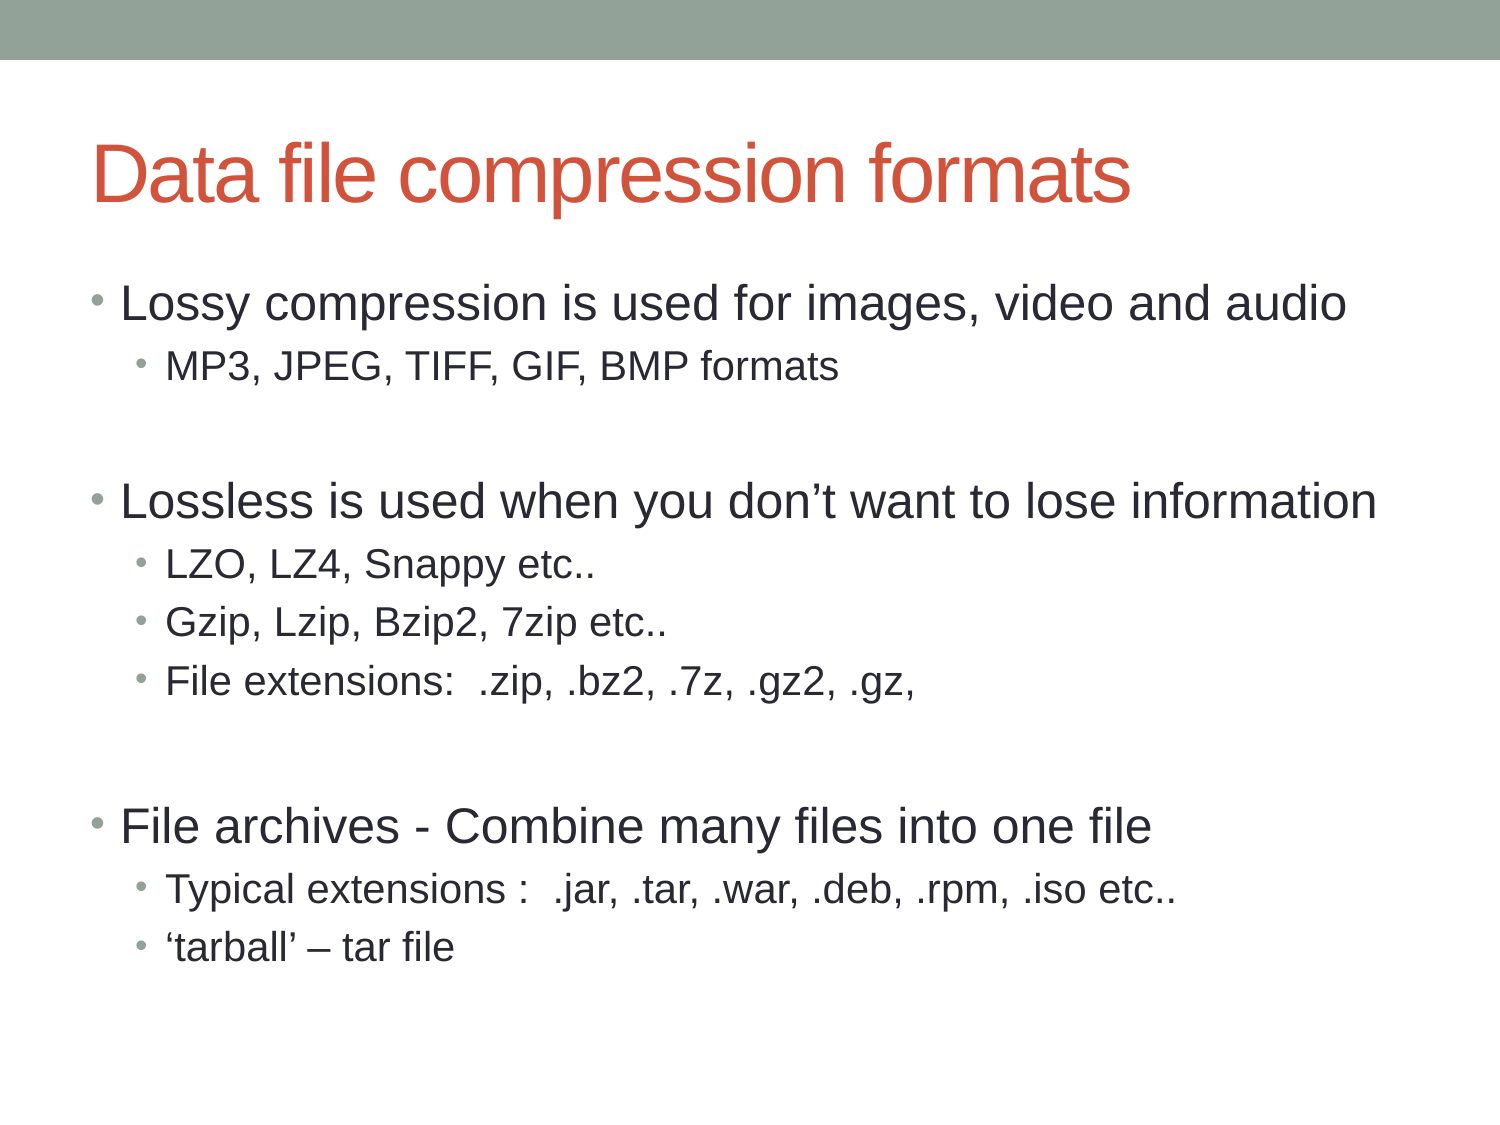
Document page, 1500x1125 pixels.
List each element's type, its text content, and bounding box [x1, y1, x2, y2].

list Lossy compression is used for images, video and audio MP3, JPEG, TIFF, GIF, BMP formats Lossless is used when you don’t want to lose information LZO, LZ4, Snappy etc.. Gzip, Lzip, Bzip2, 7zip etc.. File extensions: .zip, .bz2, .7z, .gz2, .gz, File archives - Combine many files into one file Typical extensions : .jar, .tar, .war, .deb, .rpm, .iso etc.. ‘tarball’ – tar file [75, 262, 1425, 1063]
title Data file compression formats [75, 87, 1425, 250]
